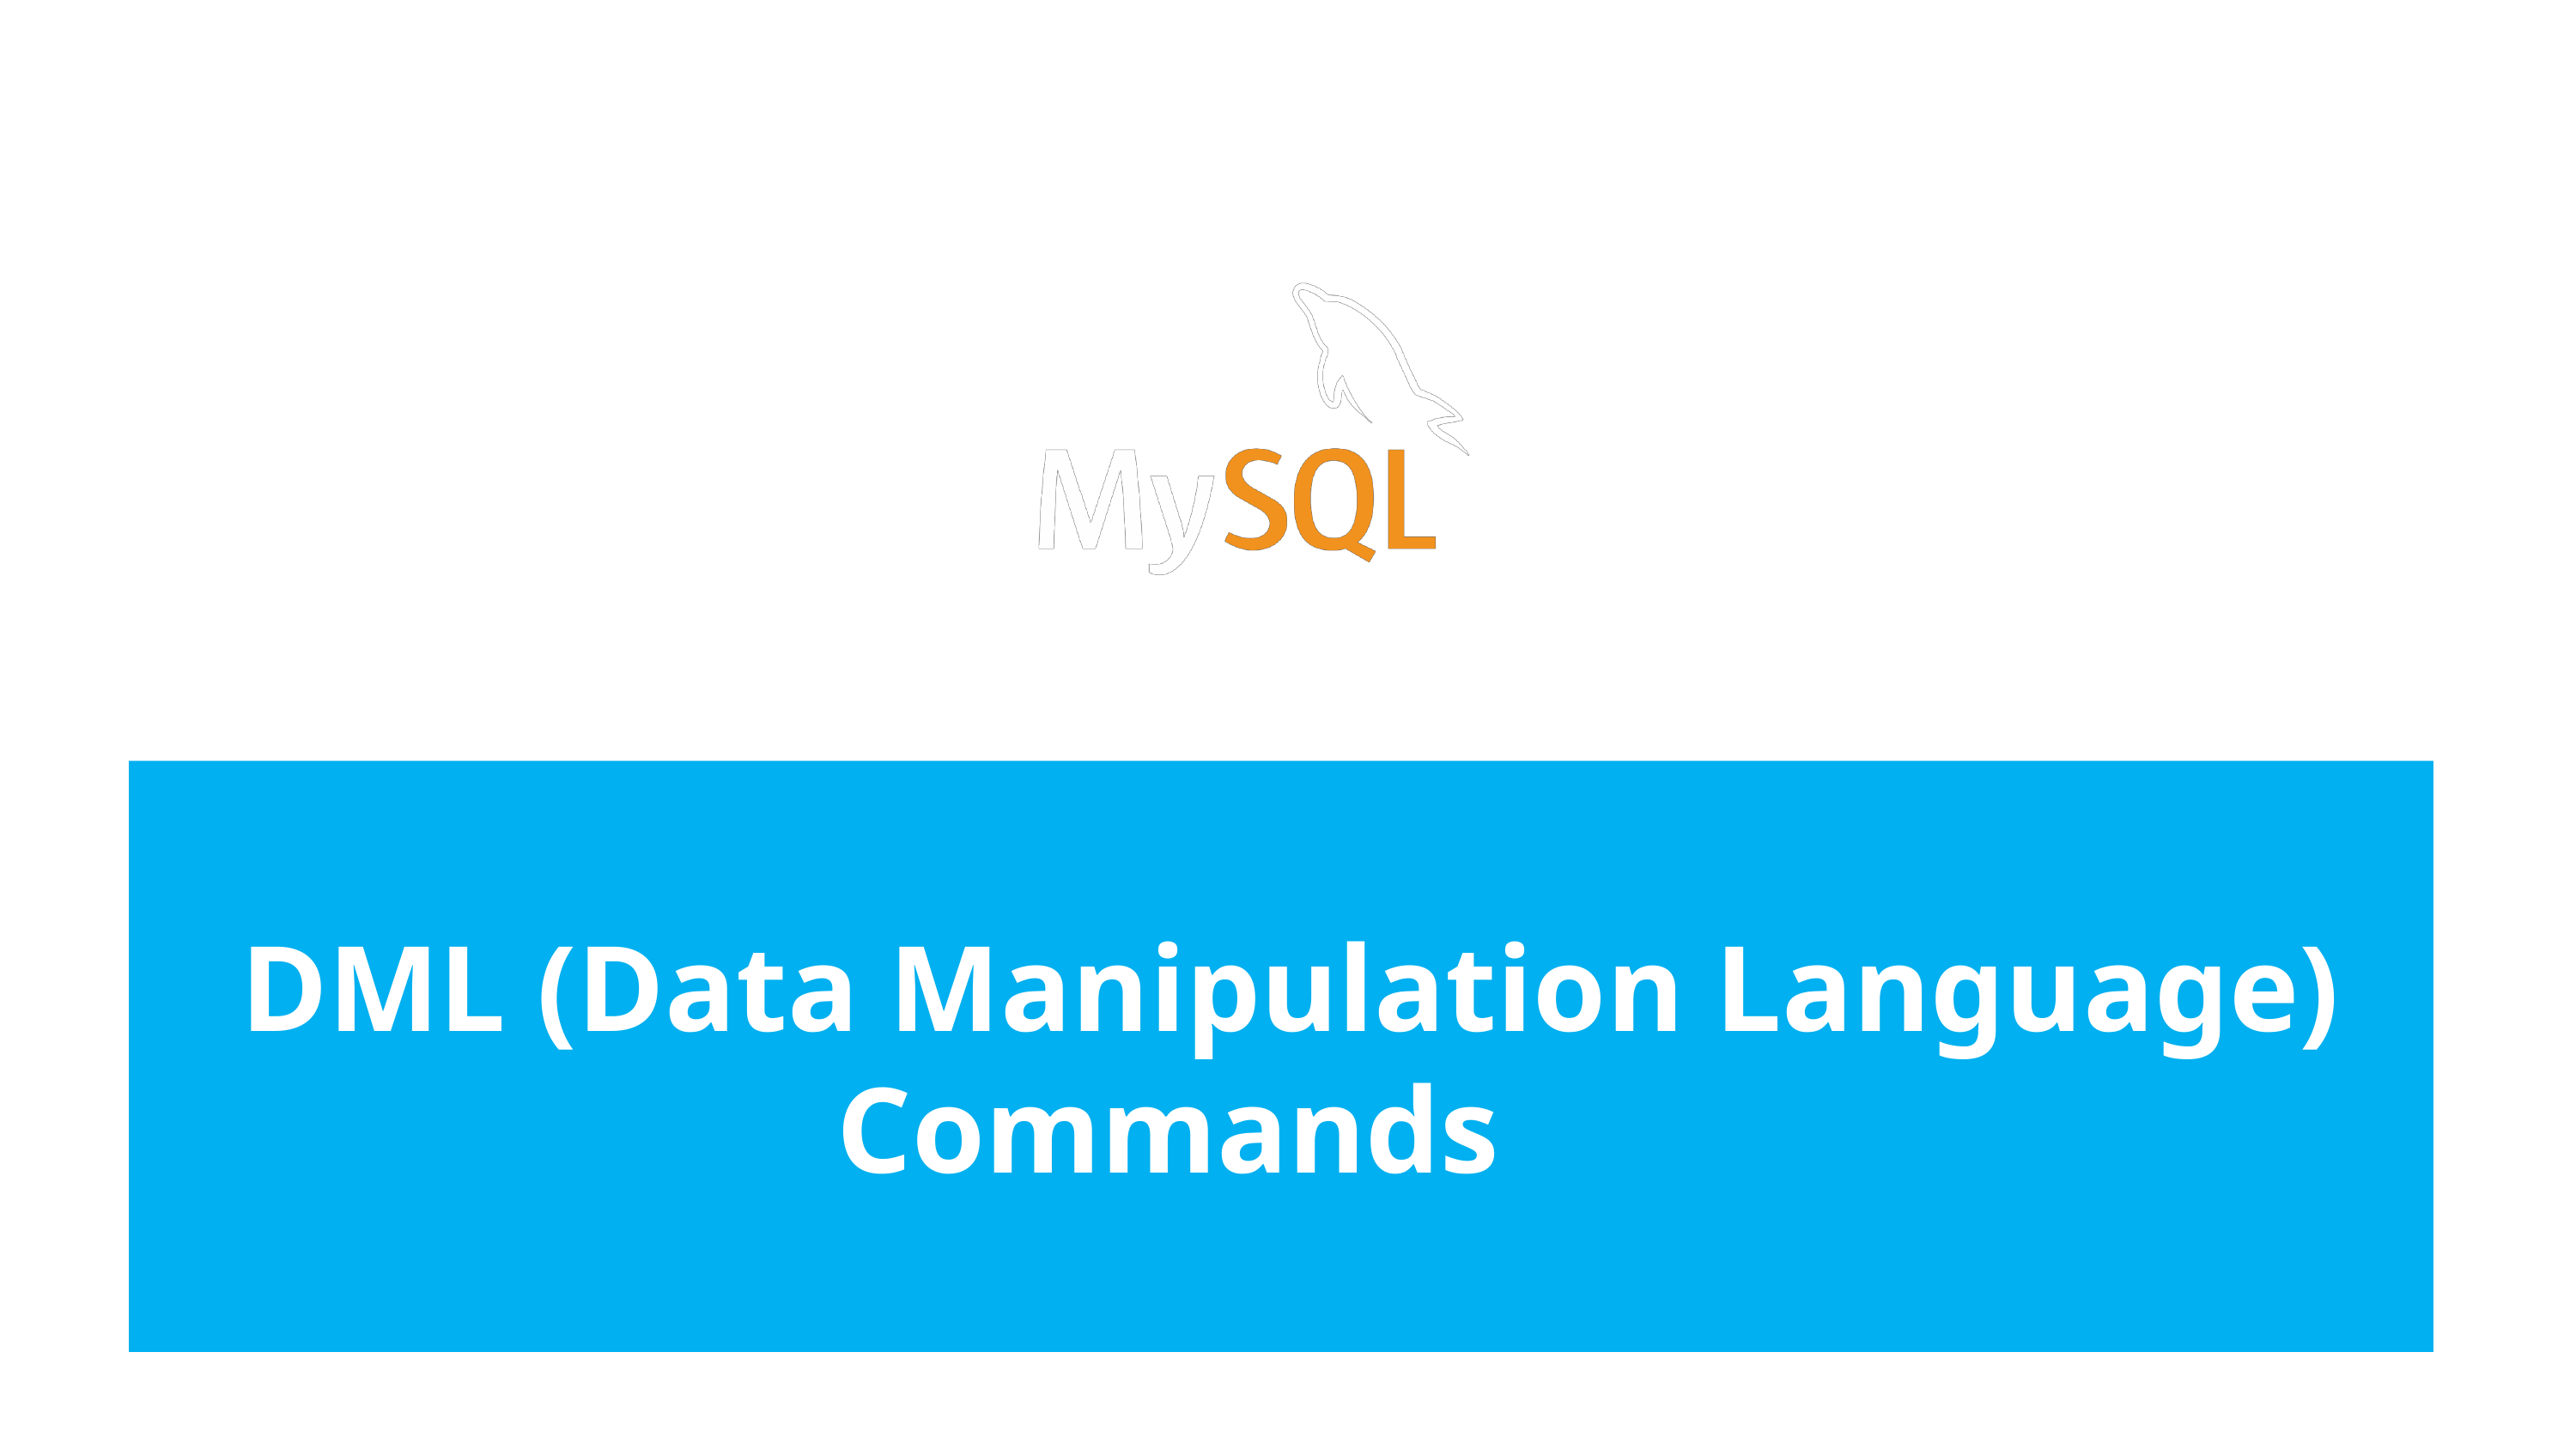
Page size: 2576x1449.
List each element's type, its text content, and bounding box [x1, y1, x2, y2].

text_box [1030, 205, 1478, 652]
subtitle [129, 761, 2433, 1352]
text_box DML (Data Manipulation Language) Commands [240, 912, 2343, 1197]
